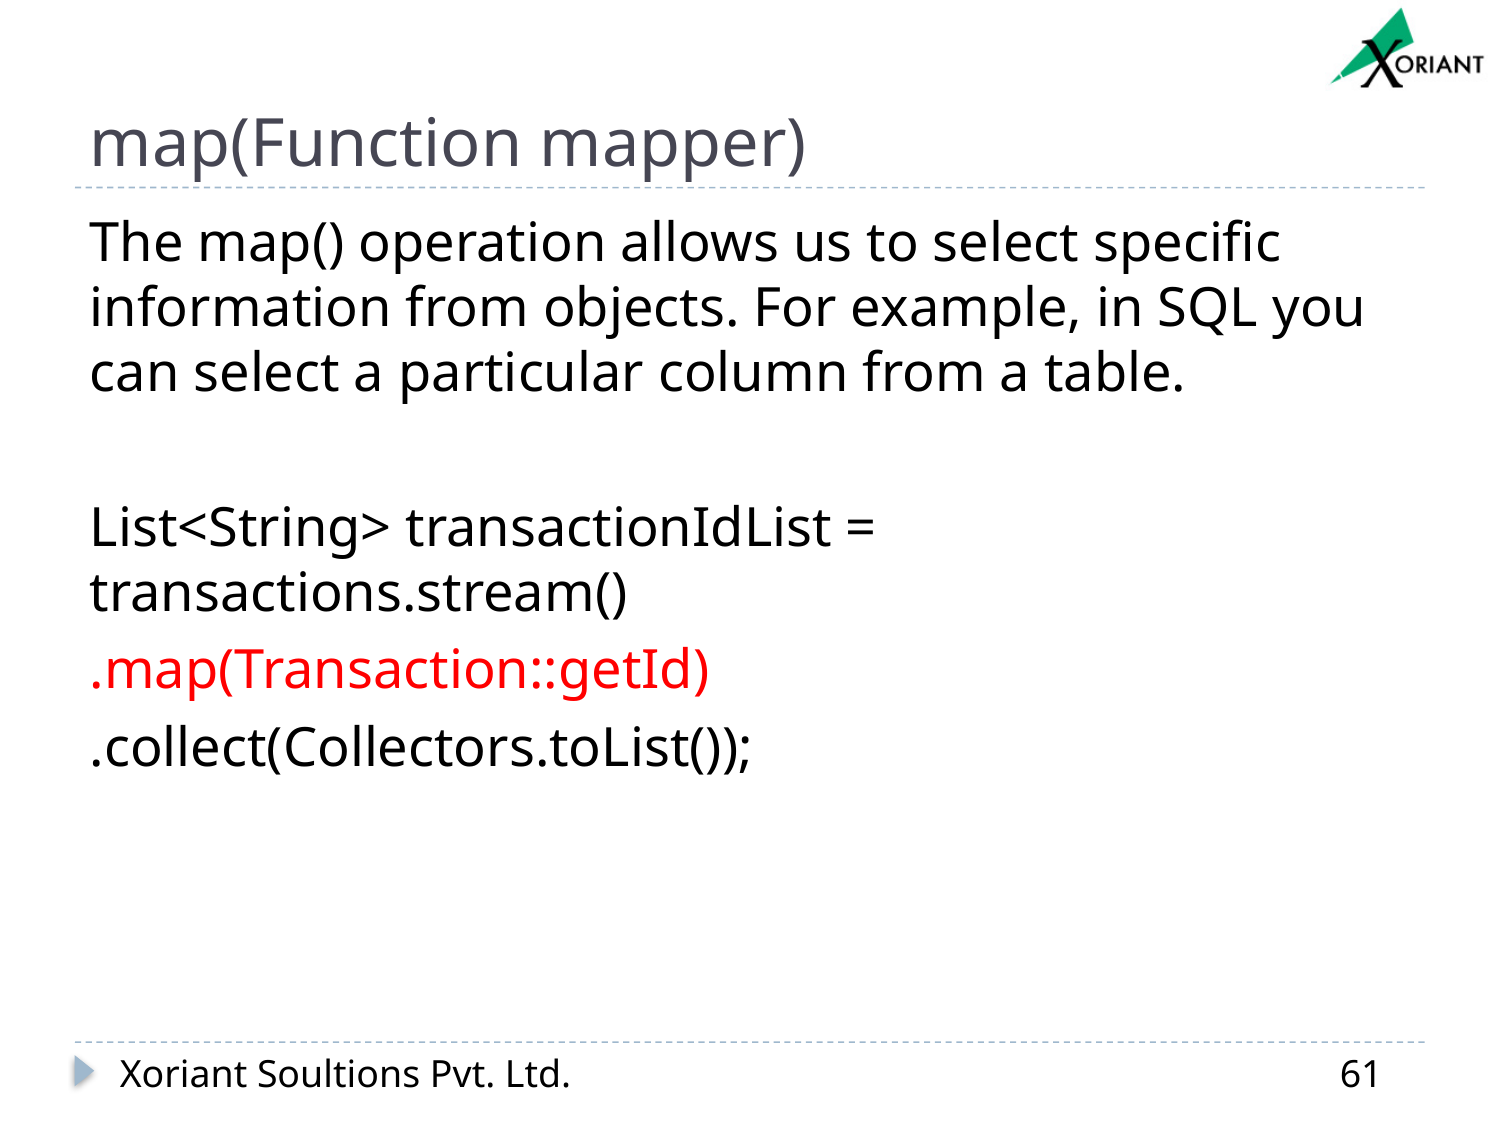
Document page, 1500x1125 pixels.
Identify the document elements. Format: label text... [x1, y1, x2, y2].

footer Xoriant Soultions Pvt. Ltd. [105, 1042, 675, 1103]
picture [1325, 0, 1500, 91]
slide_number 61 [1325, 1042, 1425, 1103]
list The map() operation allows us to select specific information from objects. For example, in SQL you can select a particular column from a table. List<String> transactionIdList = transactions.stream() .map(Transaction::getId) .collect(Collectors.toList()); [75, 200, 1425, 1010]
title map(Function mapper) [75, 24, 1425, 188]
